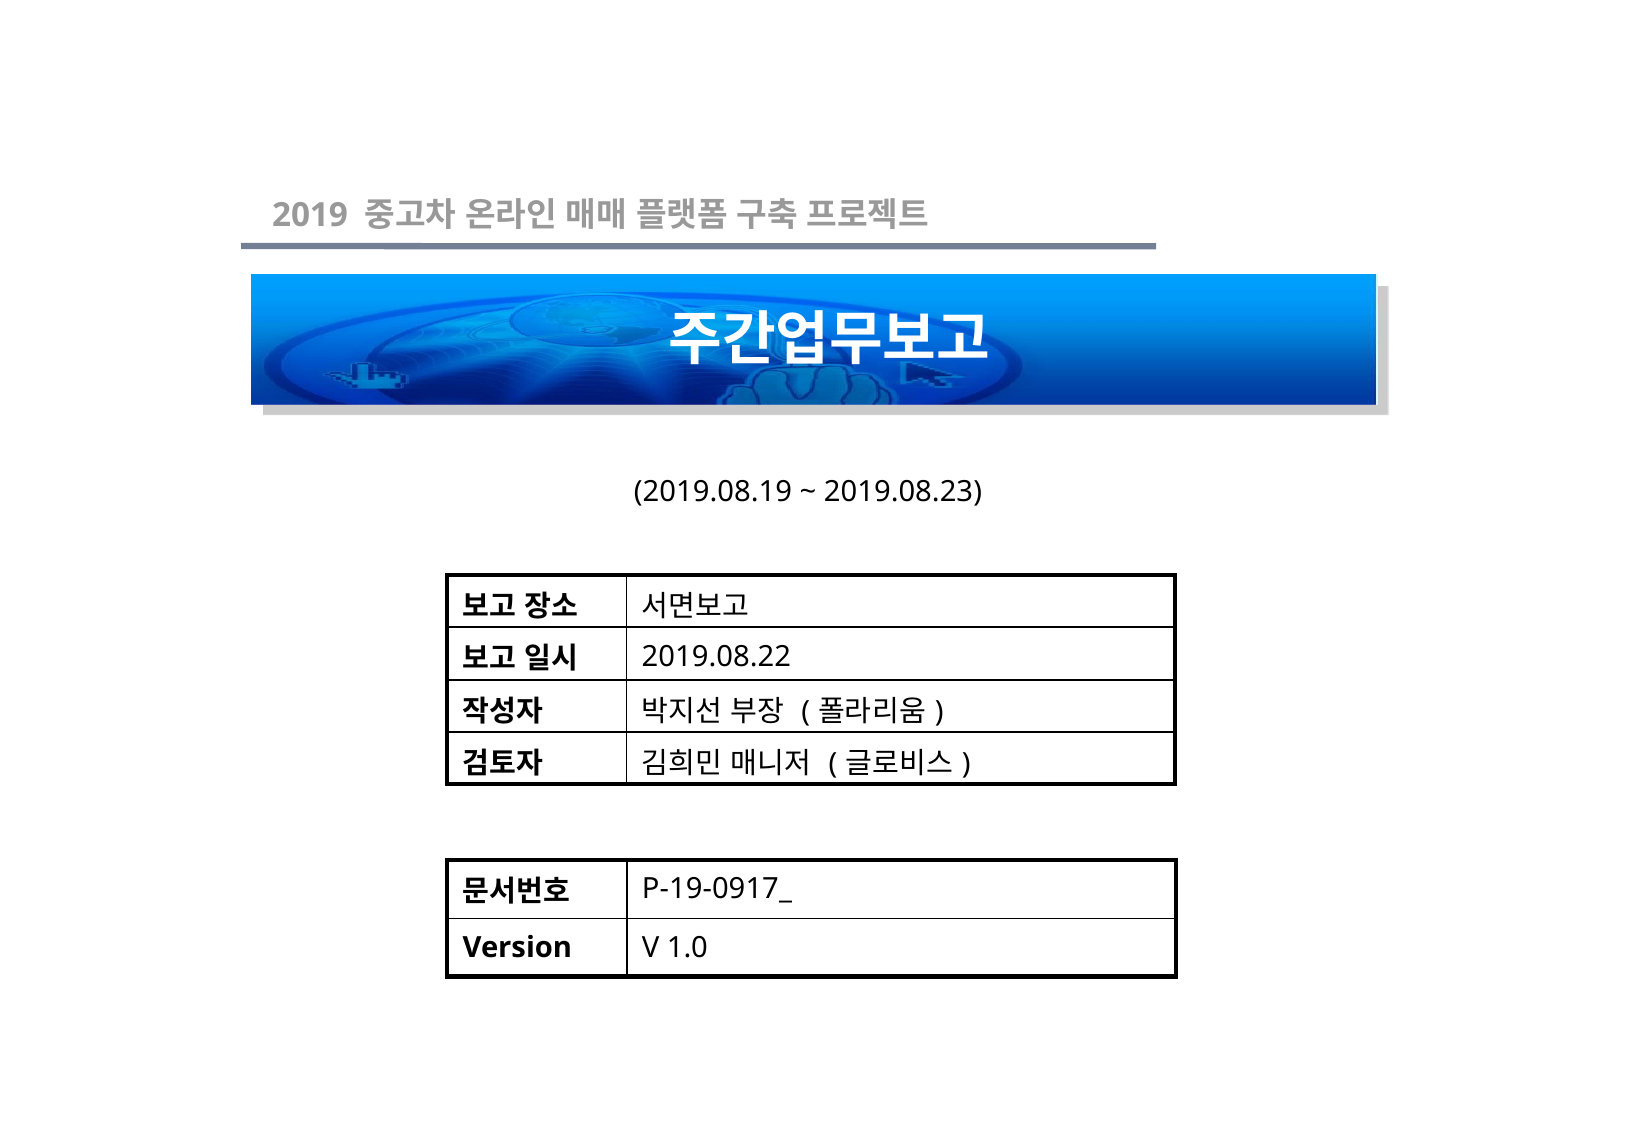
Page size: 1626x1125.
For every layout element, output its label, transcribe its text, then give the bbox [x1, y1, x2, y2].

table_header 서면보고 [627, 577, 1173, 626]
table_header 문서번호 [449, 862, 626, 918]
table_cell V 1.0 [628, 919, 1174, 974]
table_cell 김희민 매니저 (글로비스) [627, 733, 1173, 782]
table_cell 박지선 부장 (폴라리움) [627, 681, 1173, 731]
table_cell Version [449, 919, 626, 974]
table_cell 검토자 [449, 733, 626, 782]
title 주간업무보고 [257, 275, 1401, 398]
text_box (2019.08.19 ~ 2019.08.23) [619, 465, 997, 516]
table_cell 작성자 [449, 681, 626, 731]
table_header 보고 장소 [449, 577, 626, 626]
picture [251, 274, 1378, 405]
table_cell 2019.08.22 [627, 628, 1173, 679]
table_header P-19-0917_ [628, 862, 1174, 918]
table_cell 보고 일시 [449, 628, 626, 679]
